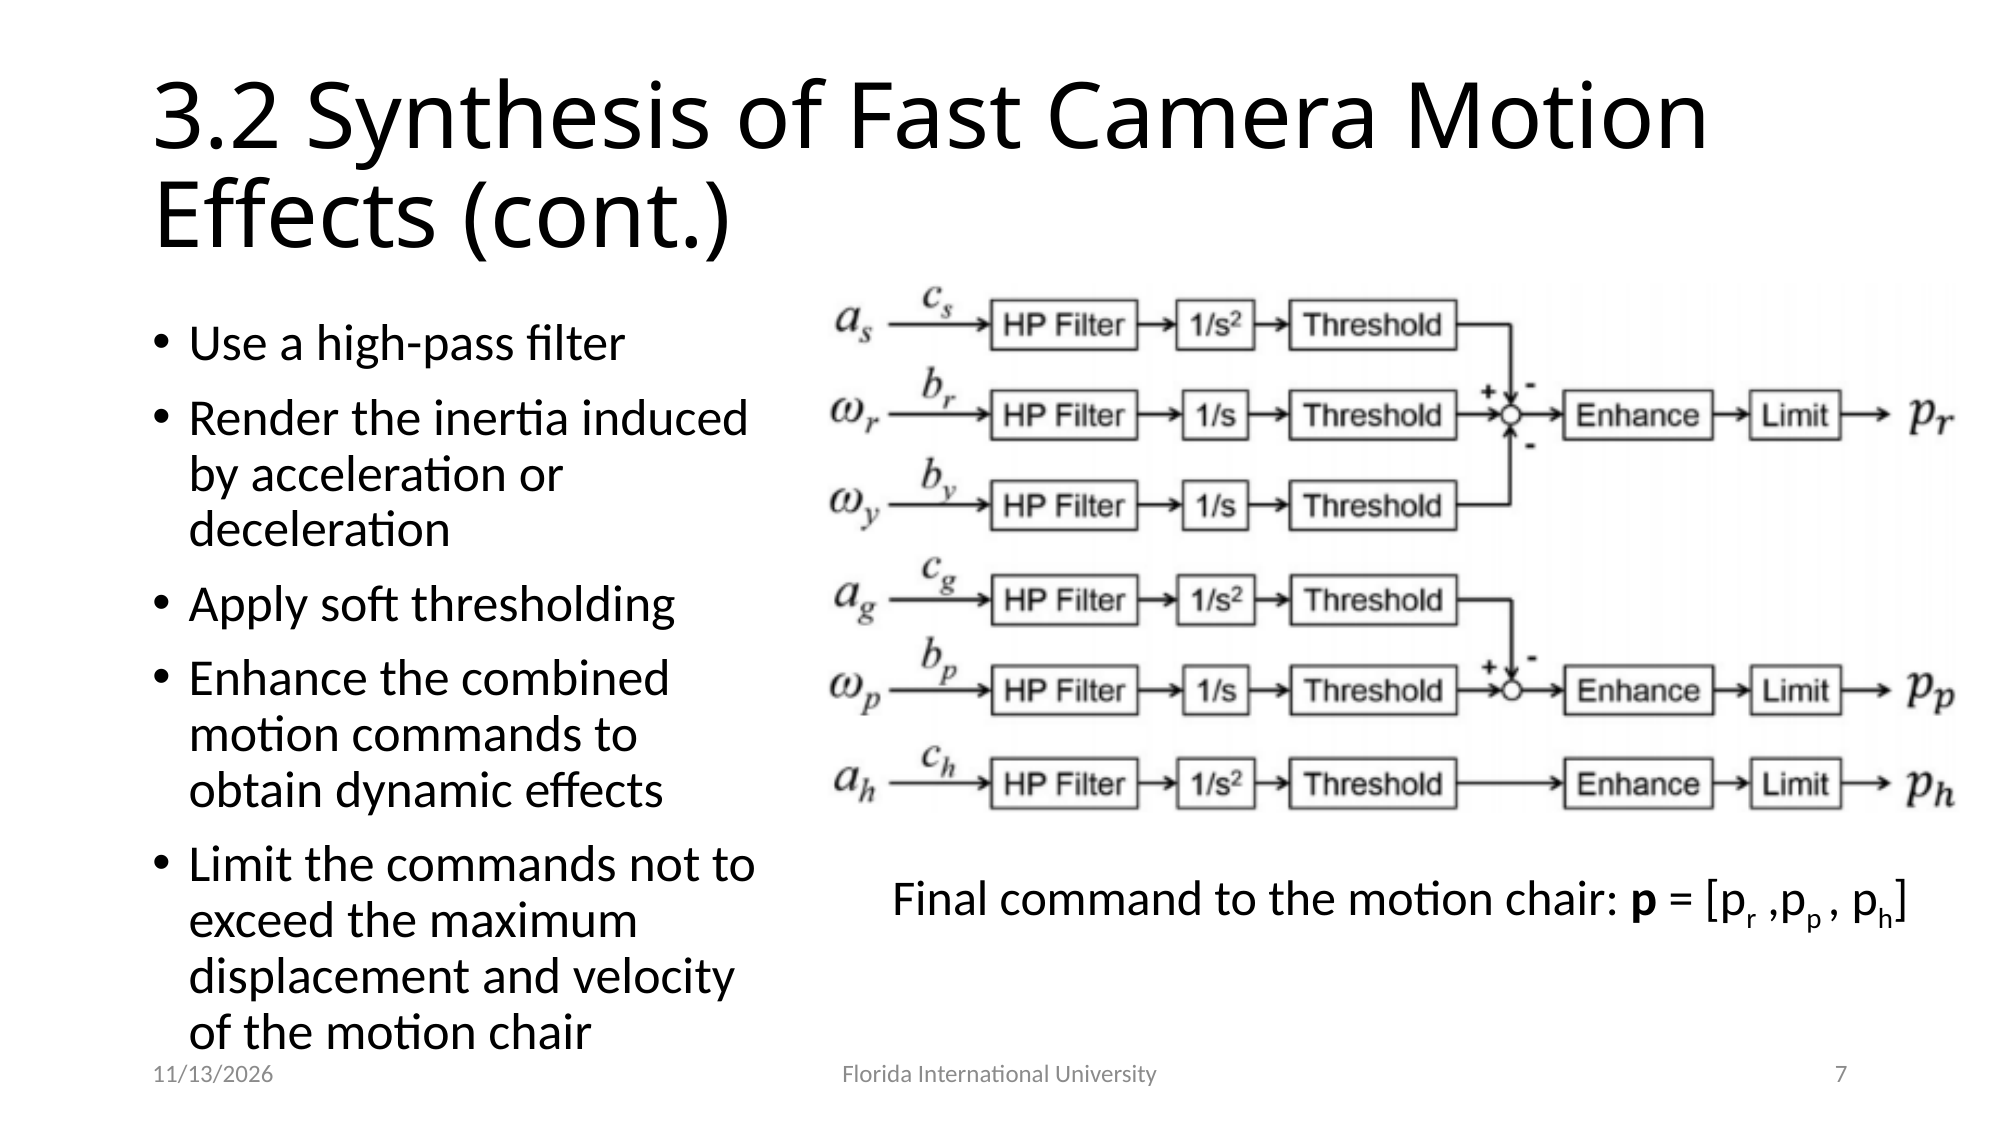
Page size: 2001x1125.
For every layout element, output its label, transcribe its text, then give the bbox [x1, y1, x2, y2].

footer Florida International University [662, 1042, 1338, 1103]
text_box Final command to the motion chair: p = [pr ,pp , ph] [877, 858, 1948, 1002]
list Use a high-pass filter Render the inertia induced by acceleration or deceleration Apply soft thresholding Enhance the combined motion commands to obtain dynamic effects Limit the commands not to exceed the maximum displacement and velocity of the motion chair [137, 308, 797, 1073]
picture [796, 277, 1974, 837]
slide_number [137, 1042, 588, 1103]
title 3.2 Synthesis of Fast Camera Motion Effects (cont.) [137, 59, 1863, 278]
slide_number 7 [1412, 1042, 1863, 1103]
